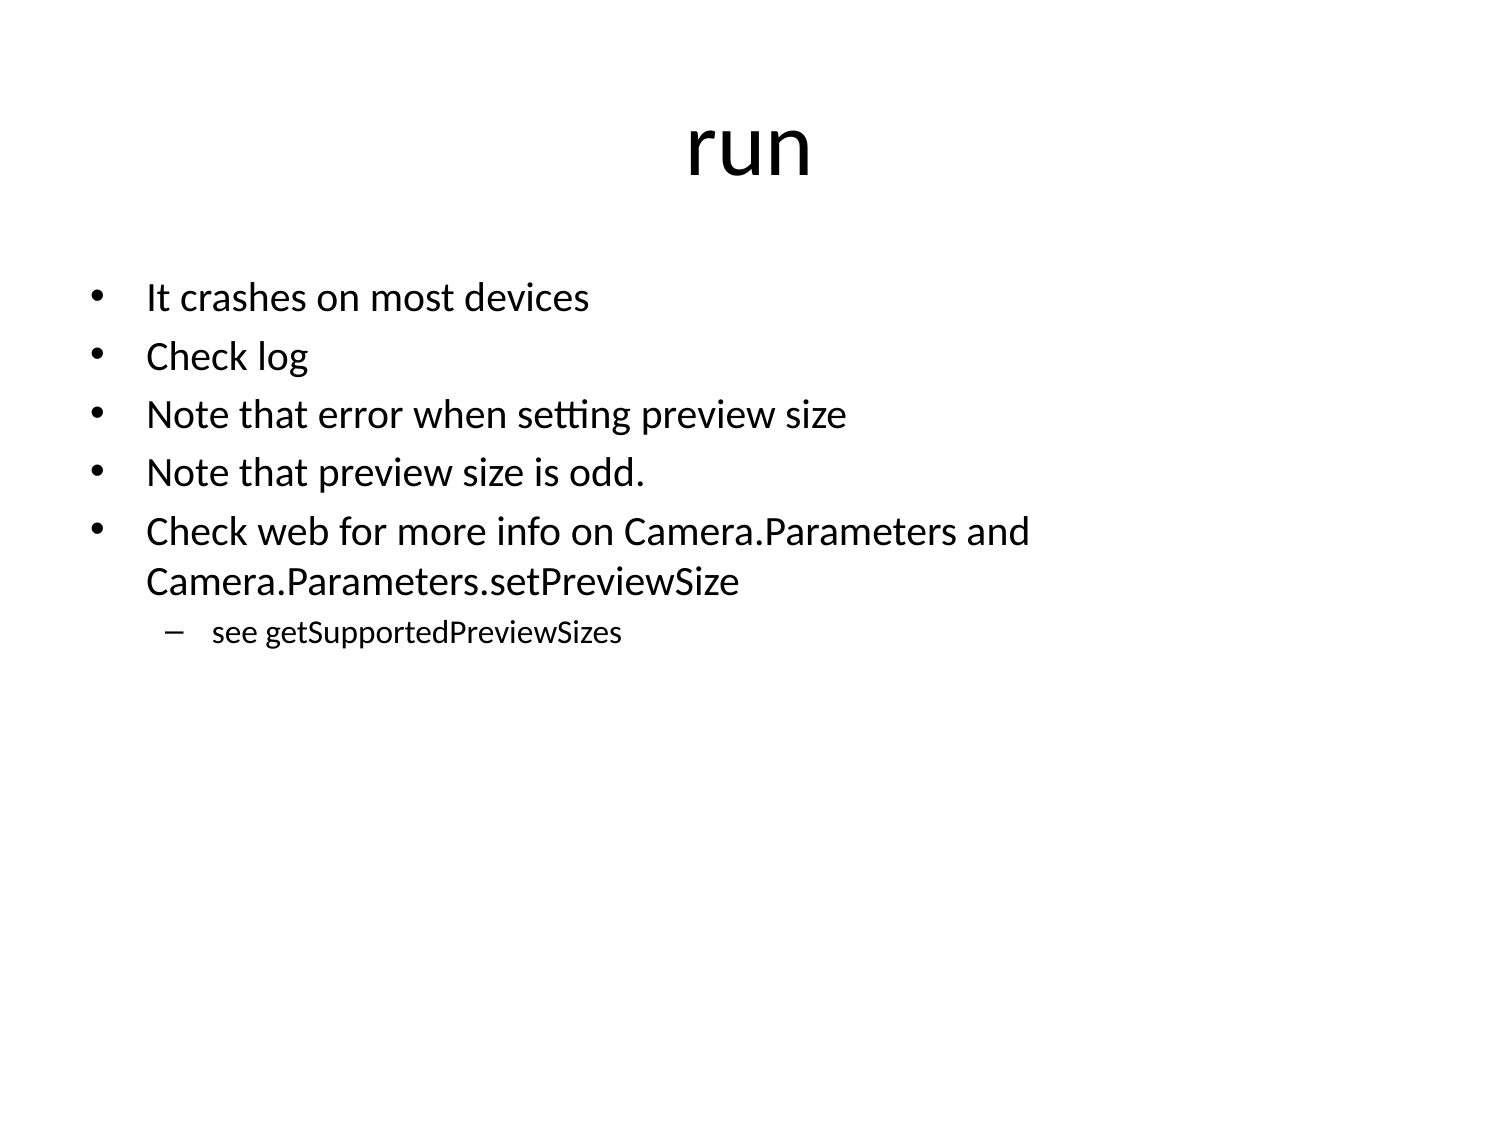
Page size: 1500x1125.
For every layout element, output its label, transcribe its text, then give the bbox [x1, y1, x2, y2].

title run [75, 45, 1425, 233]
list It crashes on most devices Check log Note that error when setting preview size Note that preview size is odd. Check web for more info on Camera.Parameters and Camera.Parameters.setPreviewSize see getSupportedPreviewSizes [75, 262, 1425, 1005]
